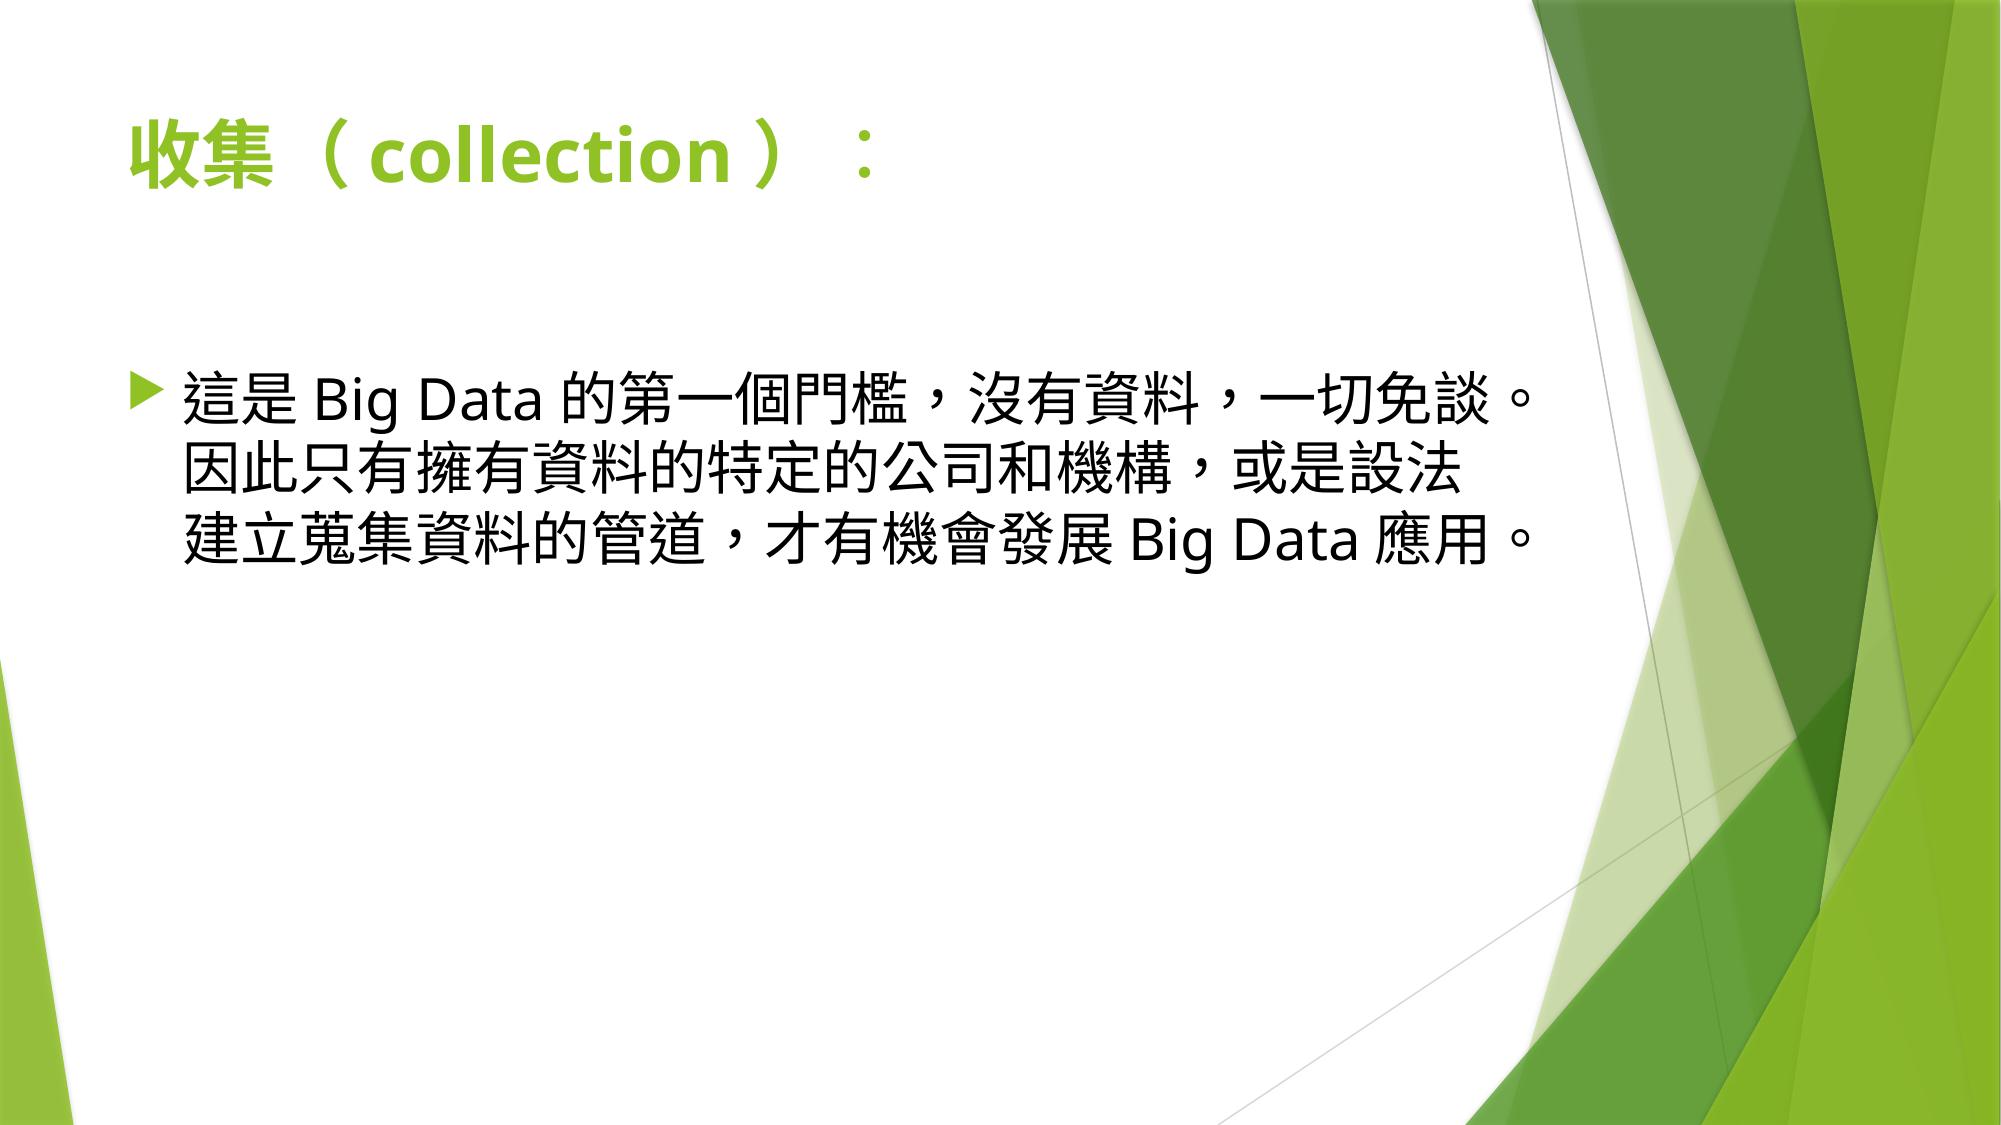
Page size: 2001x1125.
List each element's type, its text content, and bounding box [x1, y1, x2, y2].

list 這是Big Data的第一個門檻，沒有資料，一切免談。因此只有擁有資料的特定的公司和機構，或是設法建立蒐集資料的管道，才有機會發展Big Data應用。 [111, 354, 1522, 992]
title 收集（collection）： [111, 99, 1522, 317]
